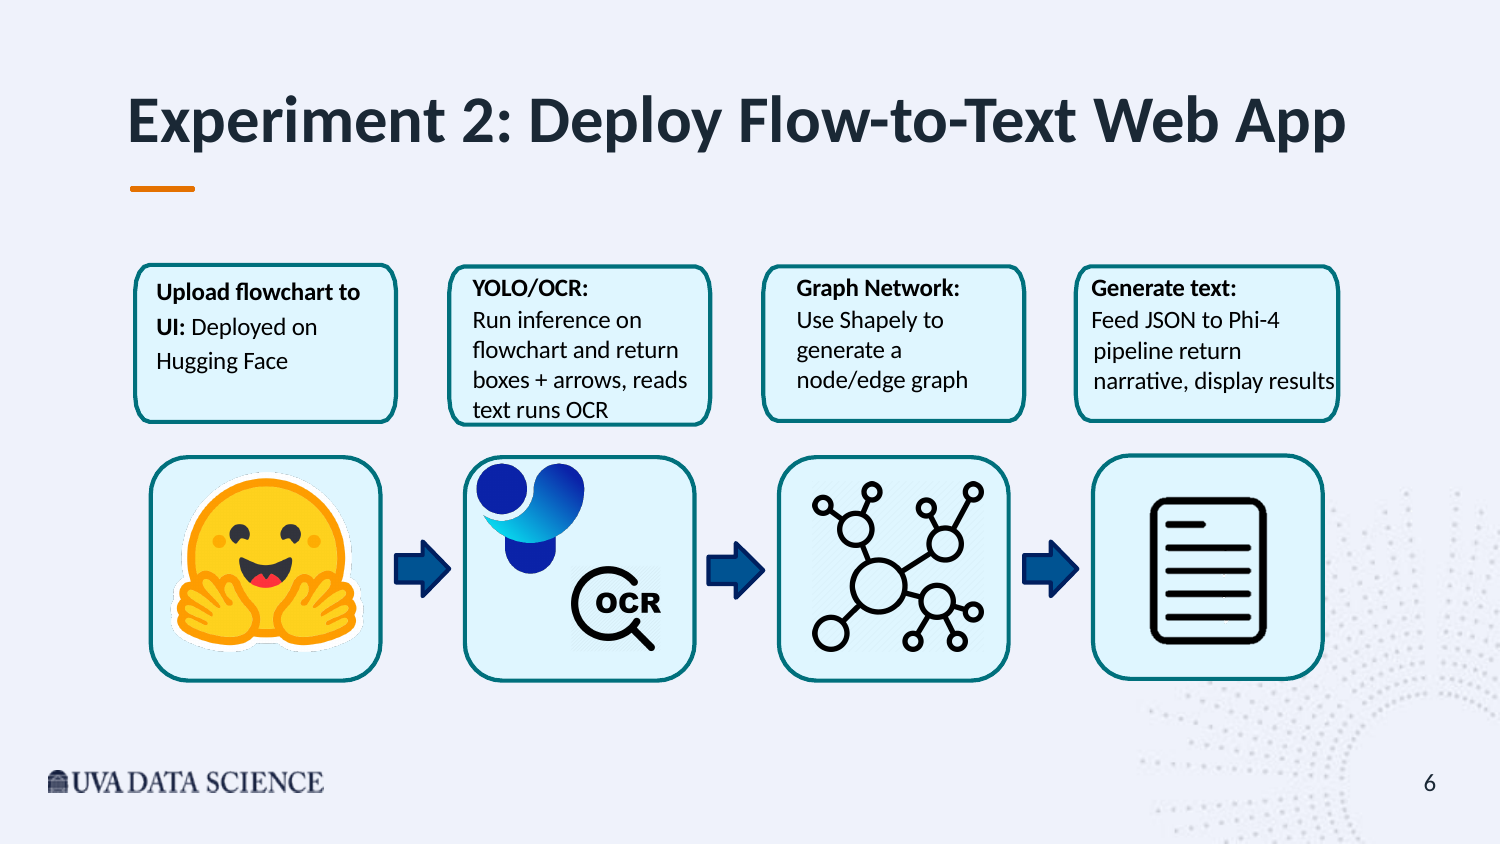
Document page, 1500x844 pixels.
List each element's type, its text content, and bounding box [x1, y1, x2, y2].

text_box [135, 264, 397, 422]
picture [0, 0, 1500, 844]
text_box Upload flowchart to UI: Deployed on Hugging Face [156, 268, 387, 376]
text_box [778, 457, 1009, 537]
text_box [778, 609, 1009, 681]
text_box [586, 457, 695, 537]
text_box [988, 539, 1080, 601]
slide_number 6 [1204, 765, 1453, 844]
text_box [393, 539, 565, 601]
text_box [760, 262, 1027, 425]
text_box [593, 539, 807, 601]
title Experiment 2: Deploy Flow-to-Text Web App [125, 72, 1396, 217]
text_box [131, 187, 194, 191]
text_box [446, 262, 713, 429]
text_box [150, 457, 372, 671]
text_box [1073, 262, 1341, 425]
text_box [464, 609, 695, 681]
text_box [1092, 455, 1323, 670]
